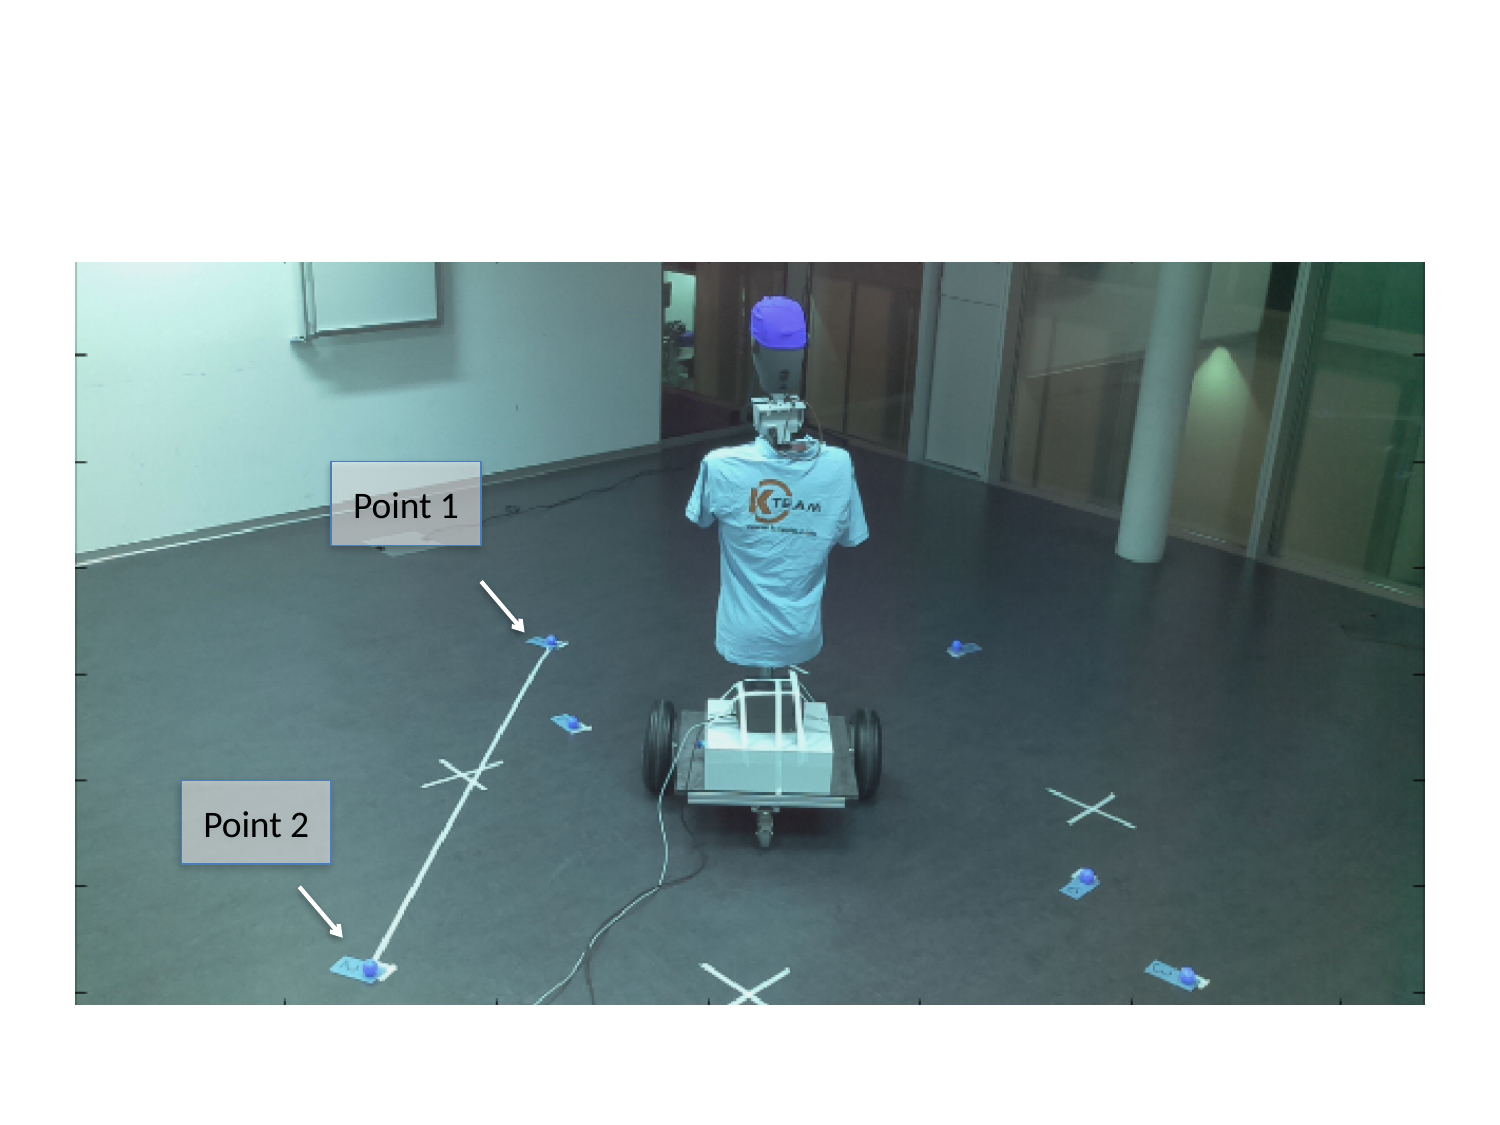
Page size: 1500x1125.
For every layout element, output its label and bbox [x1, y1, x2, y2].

text_box [298, 886, 343, 938]
text_box [480, 581, 525, 633]
list [74, 262, 1426, 1006]
